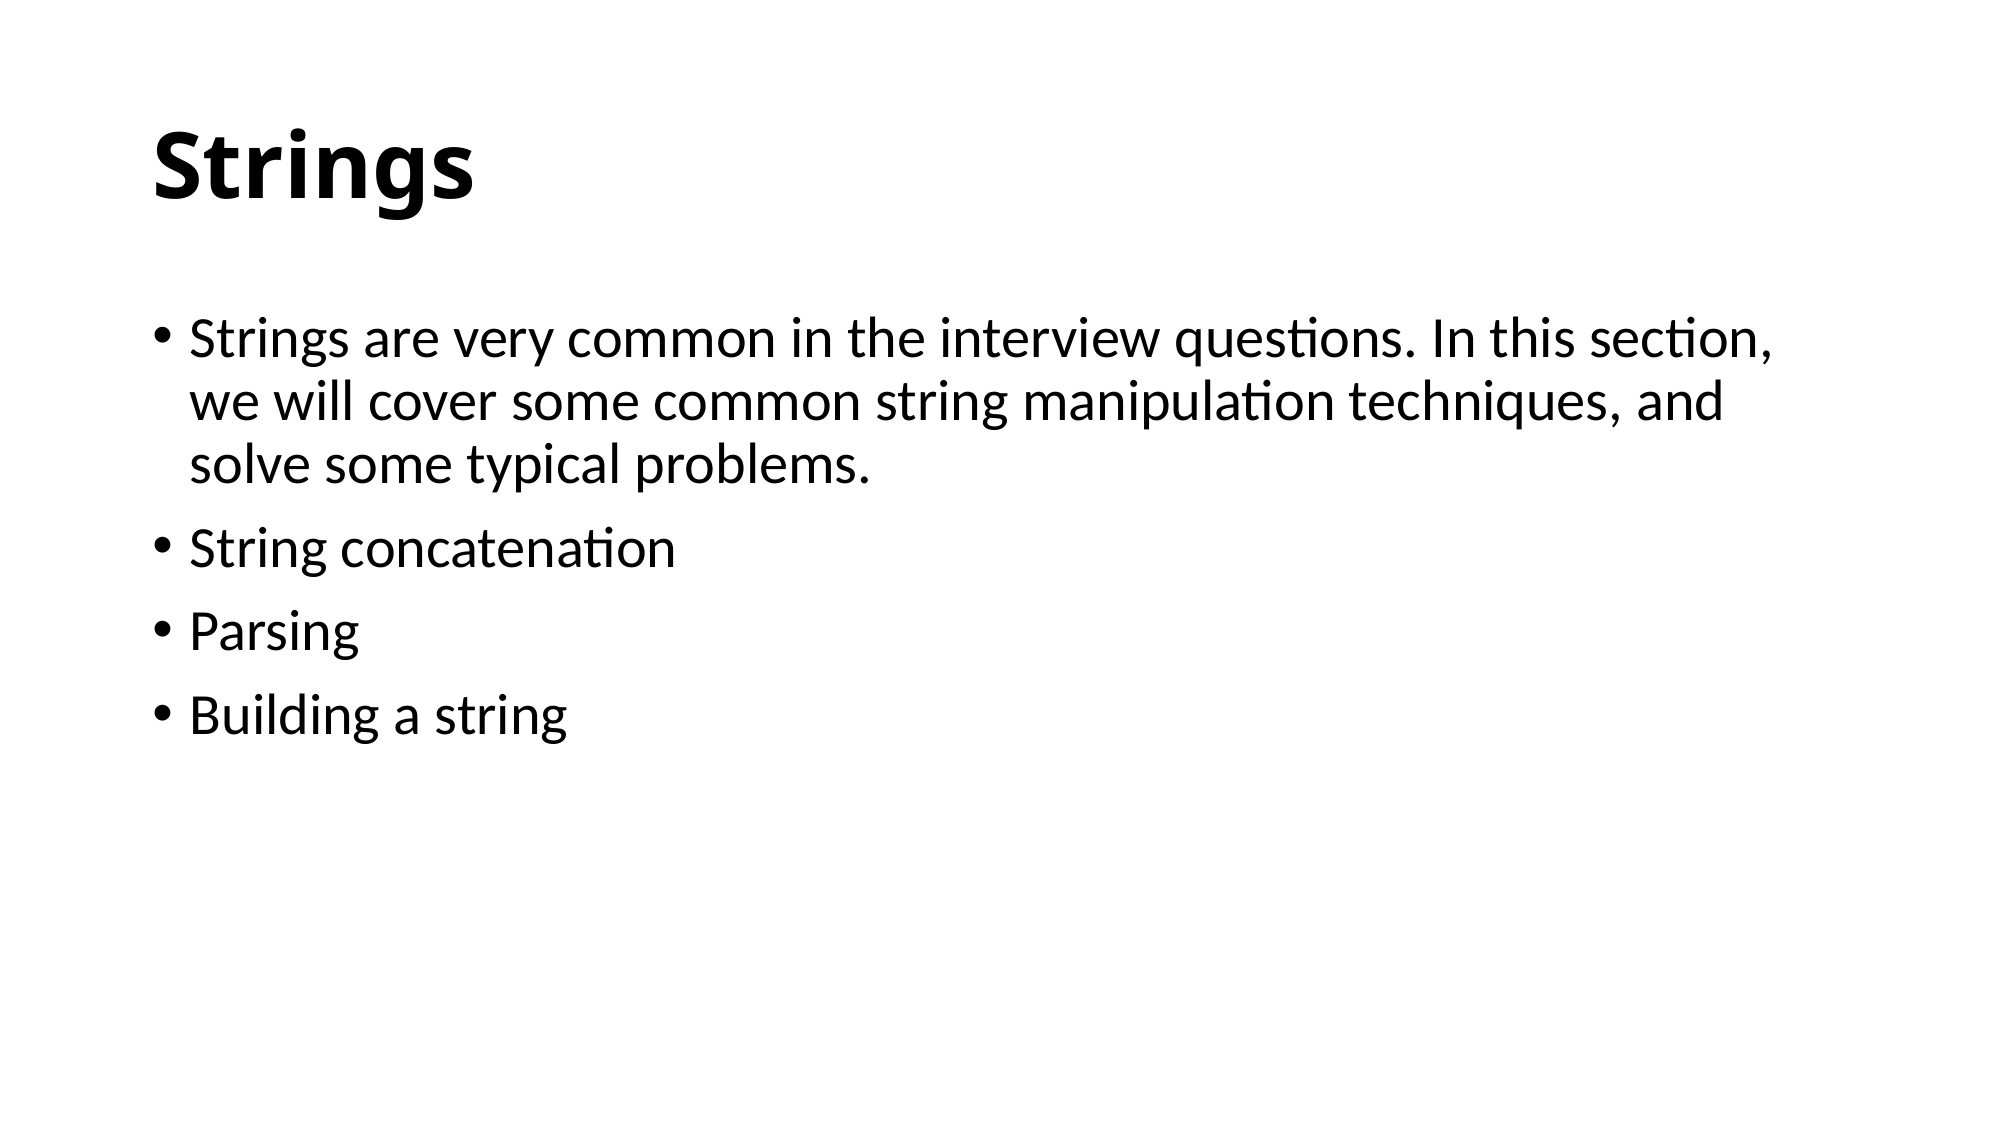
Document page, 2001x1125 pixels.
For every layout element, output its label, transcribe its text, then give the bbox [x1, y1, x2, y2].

list Strings are very common in the interview questions. In this section, we will cover some common string manipulation techniques, and solve some typical problems. String concatenation Parsing Building a string [137, 299, 1863, 1014]
title Strings [137, 59, 1863, 278]
